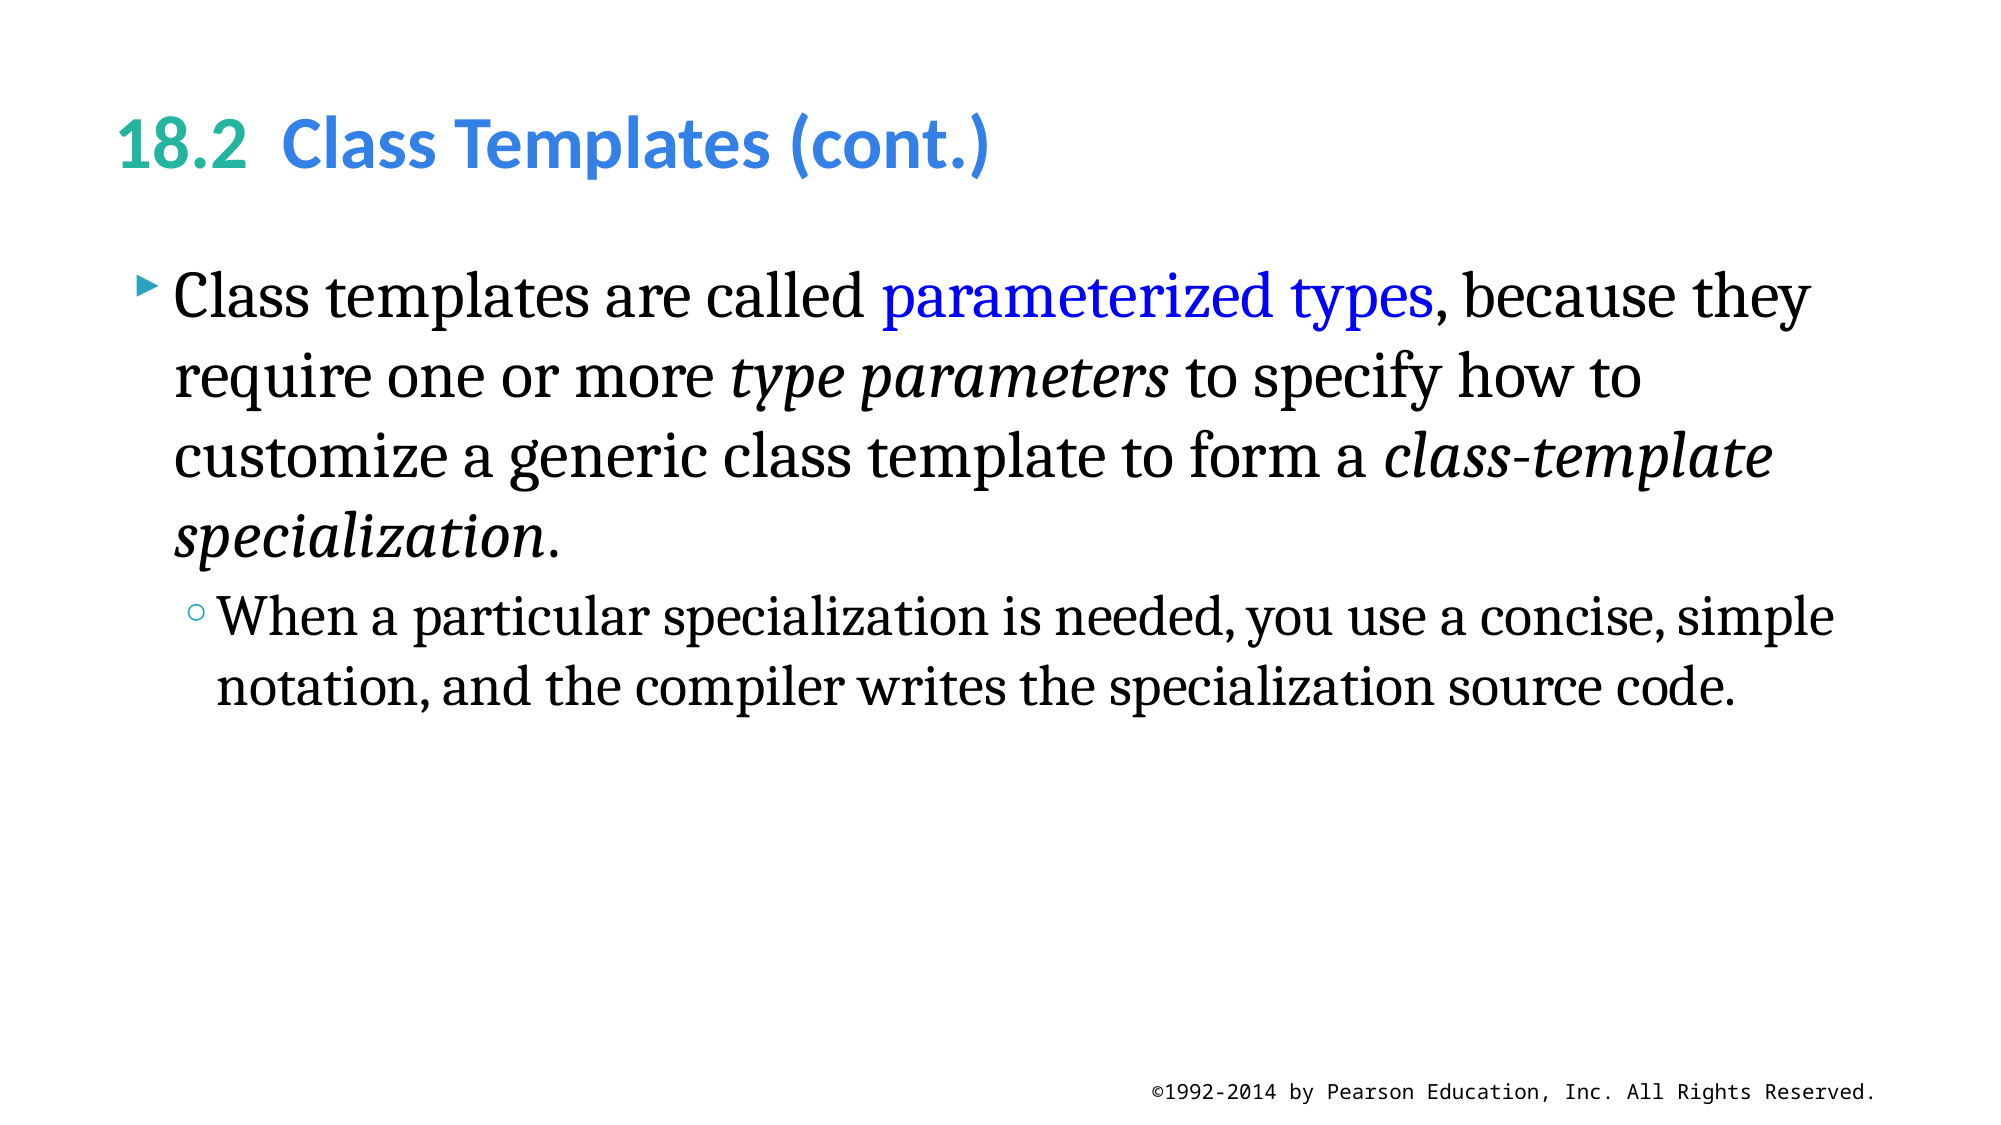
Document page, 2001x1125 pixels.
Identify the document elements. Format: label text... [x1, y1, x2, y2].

title 18.2 Class Templates (cont.) [99, 45, 1900, 233]
footer ©1992-2014 by Pearson Education, Inc. All Rights Reserved. [866, 1051, 1892, 1112]
list Class templates are called parameterized types, because they require one or more type parameters to specify how to customize a generic class template to form a class-template specialization. When a particular specialization is needed, you use a concise, simple notation, and the compiler writes the specialization source code. [99, 242, 1900, 986]
